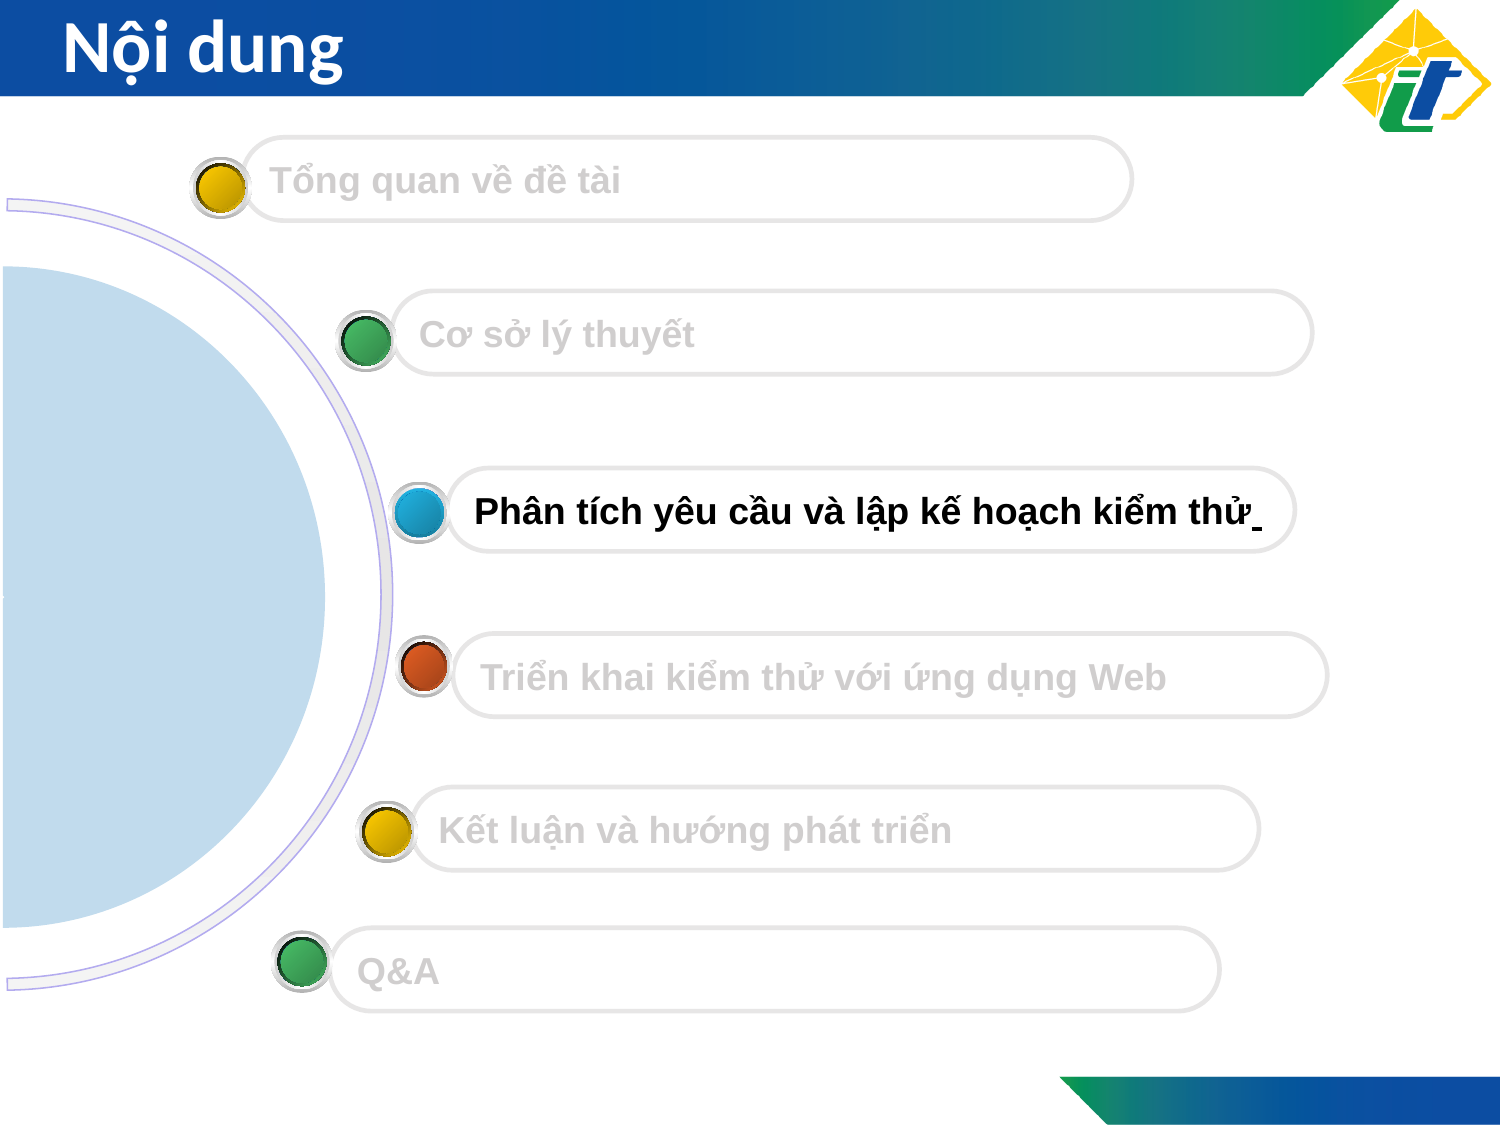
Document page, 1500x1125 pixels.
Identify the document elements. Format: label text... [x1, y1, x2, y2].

text_box Cơ sở lý thuyết [398, 290, 1313, 375]
text_box Kết luận và hướng phát triển [421, 786, 1260, 871]
text_box Triển khai kiểm thử với ứng dụng Web [458, 633, 1328, 717]
text_box Phân tích yêu cầu và lập kế hoạch kiểm thử [455, 468, 1295, 552]
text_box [189, 156, 253, 220]
picture [0, 0, 1500, 1125]
text_box Tổng quan về đề tài [249, 137, 1132, 221]
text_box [355, 800, 419, 864]
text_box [334, 309, 398, 373]
title Nội dung [47, 0, 1304, 97]
text_box Q&A [338, 927, 1220, 1012]
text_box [387, 481, 451, 545]
text_box [7, 198, 393, 991]
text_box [270, 930, 334, 994]
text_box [394, 634, 454, 698]
text_box [2, 266, 326, 928]
